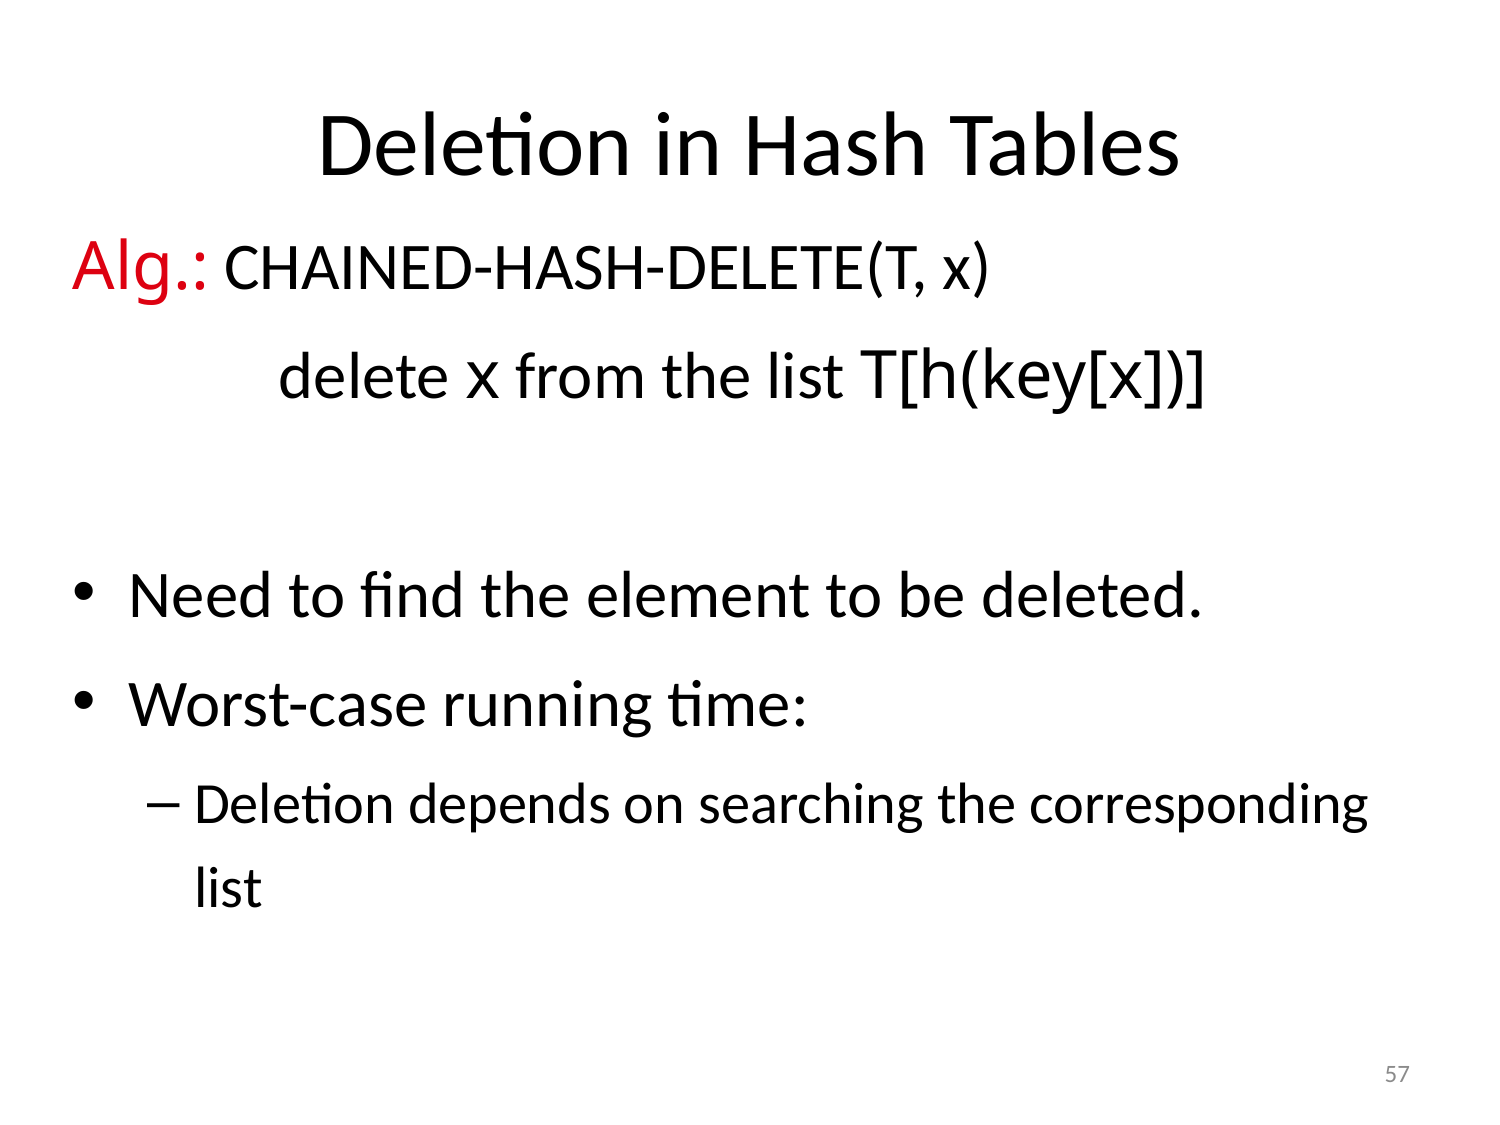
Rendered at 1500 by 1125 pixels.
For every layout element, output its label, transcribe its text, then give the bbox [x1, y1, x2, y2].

title Deletion in Hash Tables [75, 45, 1425, 233]
slide_number 57 [1074, 1042, 1425, 1103]
list Alg.: CHAINED-HASH-DELETE(T, x) delete x from the list T[h(key[x])] Need to find the element to be deleted. Worst-case running time: Deletion depends on searching the corresponding list [57, 199, 1408, 1096]
